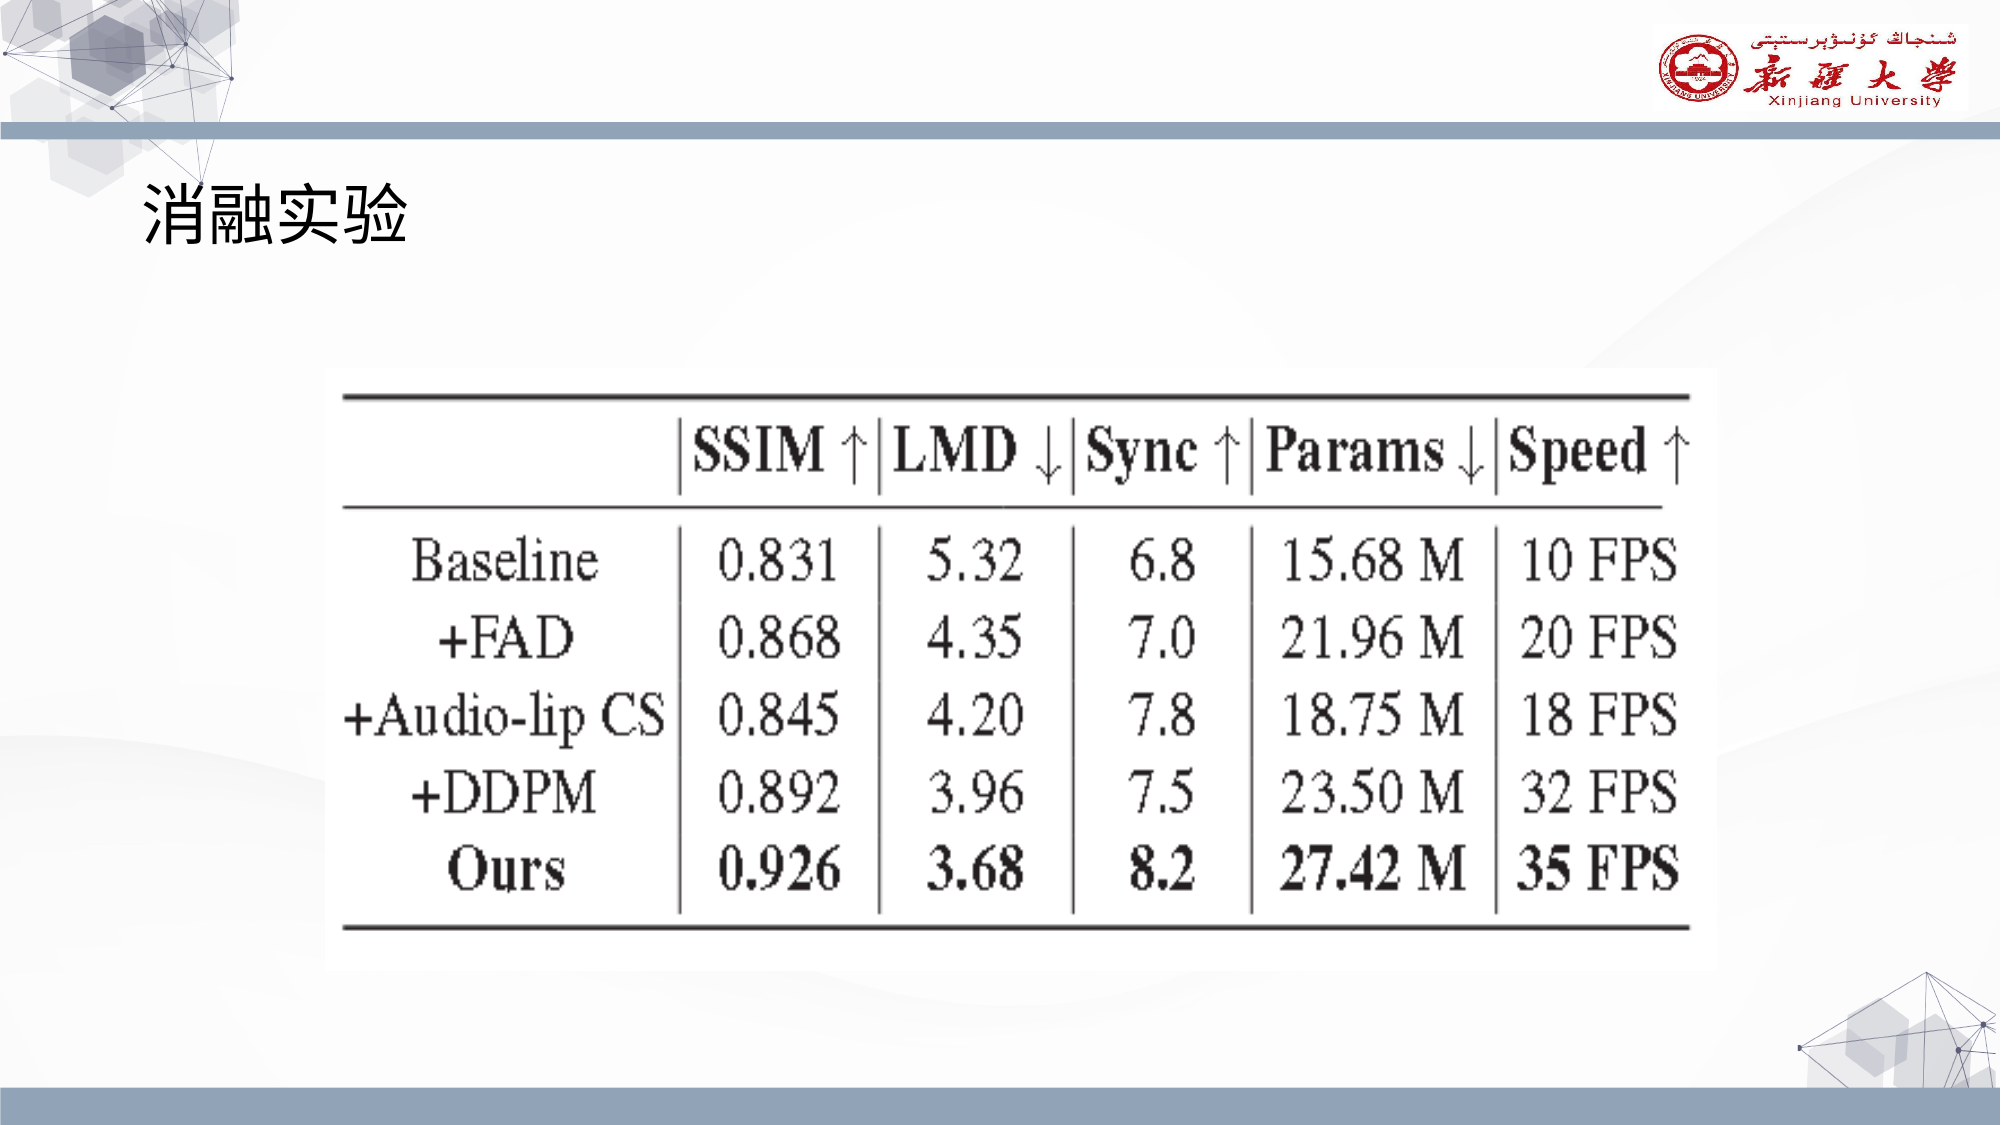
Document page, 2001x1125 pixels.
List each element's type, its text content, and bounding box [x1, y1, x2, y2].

text_box 消融实验 [127, 165, 1865, 260]
text_box [0, 121, 2000, 140]
text_box [31, 24, 1611, 114]
text_box [0, 1086, 2000, 1125]
picture [0, 140, 2000, 1086]
picture [0, 0, 2000, 121]
text_box [31, 287, 1931, 847]
